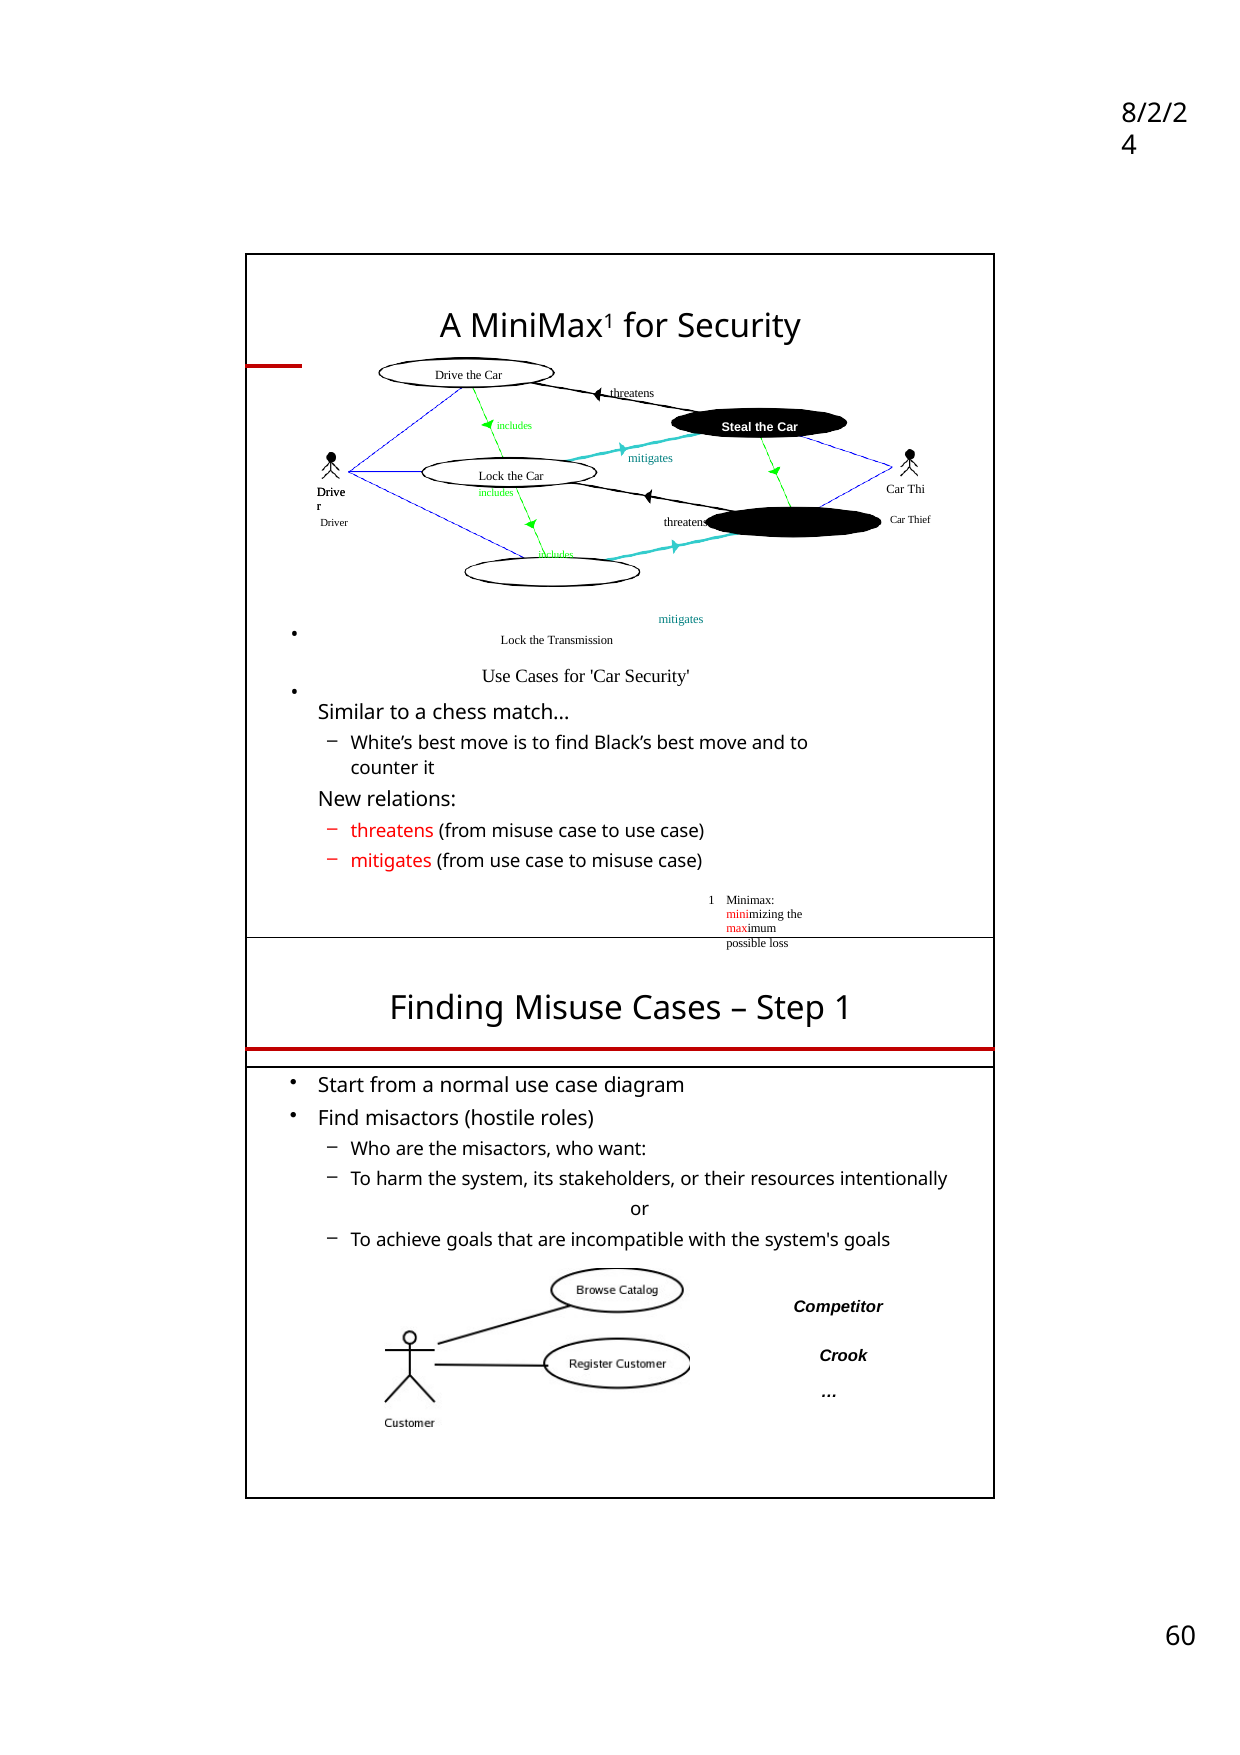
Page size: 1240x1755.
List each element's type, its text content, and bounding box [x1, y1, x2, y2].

table_header [247, 255, 302, 364]
picture [321, 357, 918, 587]
picture [384, 1268, 690, 1427]
table_header A MiniMax1 for Security Drive the Car threatens includes Steal the Car mitigates Lock the Car includes Driver threatens Car Thief includes Short the Ignition mitigates Lock the Transmission Use Cases for 'Car Security' Similar to a chess match… White’s best move is to find Black’s best move and to counter it New relations: threatens (from misuse case to use case) mitigates (from use case to misuse case) Minimax: minimizing the maximum possible loss [302, 255, 993, 937]
table_header Finding Misuse Cases – Step 1 [247, 938, 901, 1047]
table_header [901, 938, 993, 1047]
table_cell • • [247, 368, 302, 937]
table_cell Start from a normal use case diagram Find misactors (hostile roles) Who are the misactors, who want: To harm the system, its stakeholders, or their resources intentionally or To achieve goals that are incompatible with the system's goals Competitor Crook … [247, 1051, 993, 1497]
slide_number 60 [1158, 1623, 1202, 1755]
text_box 8/2/24 [1119, 92, 1197, 160]
